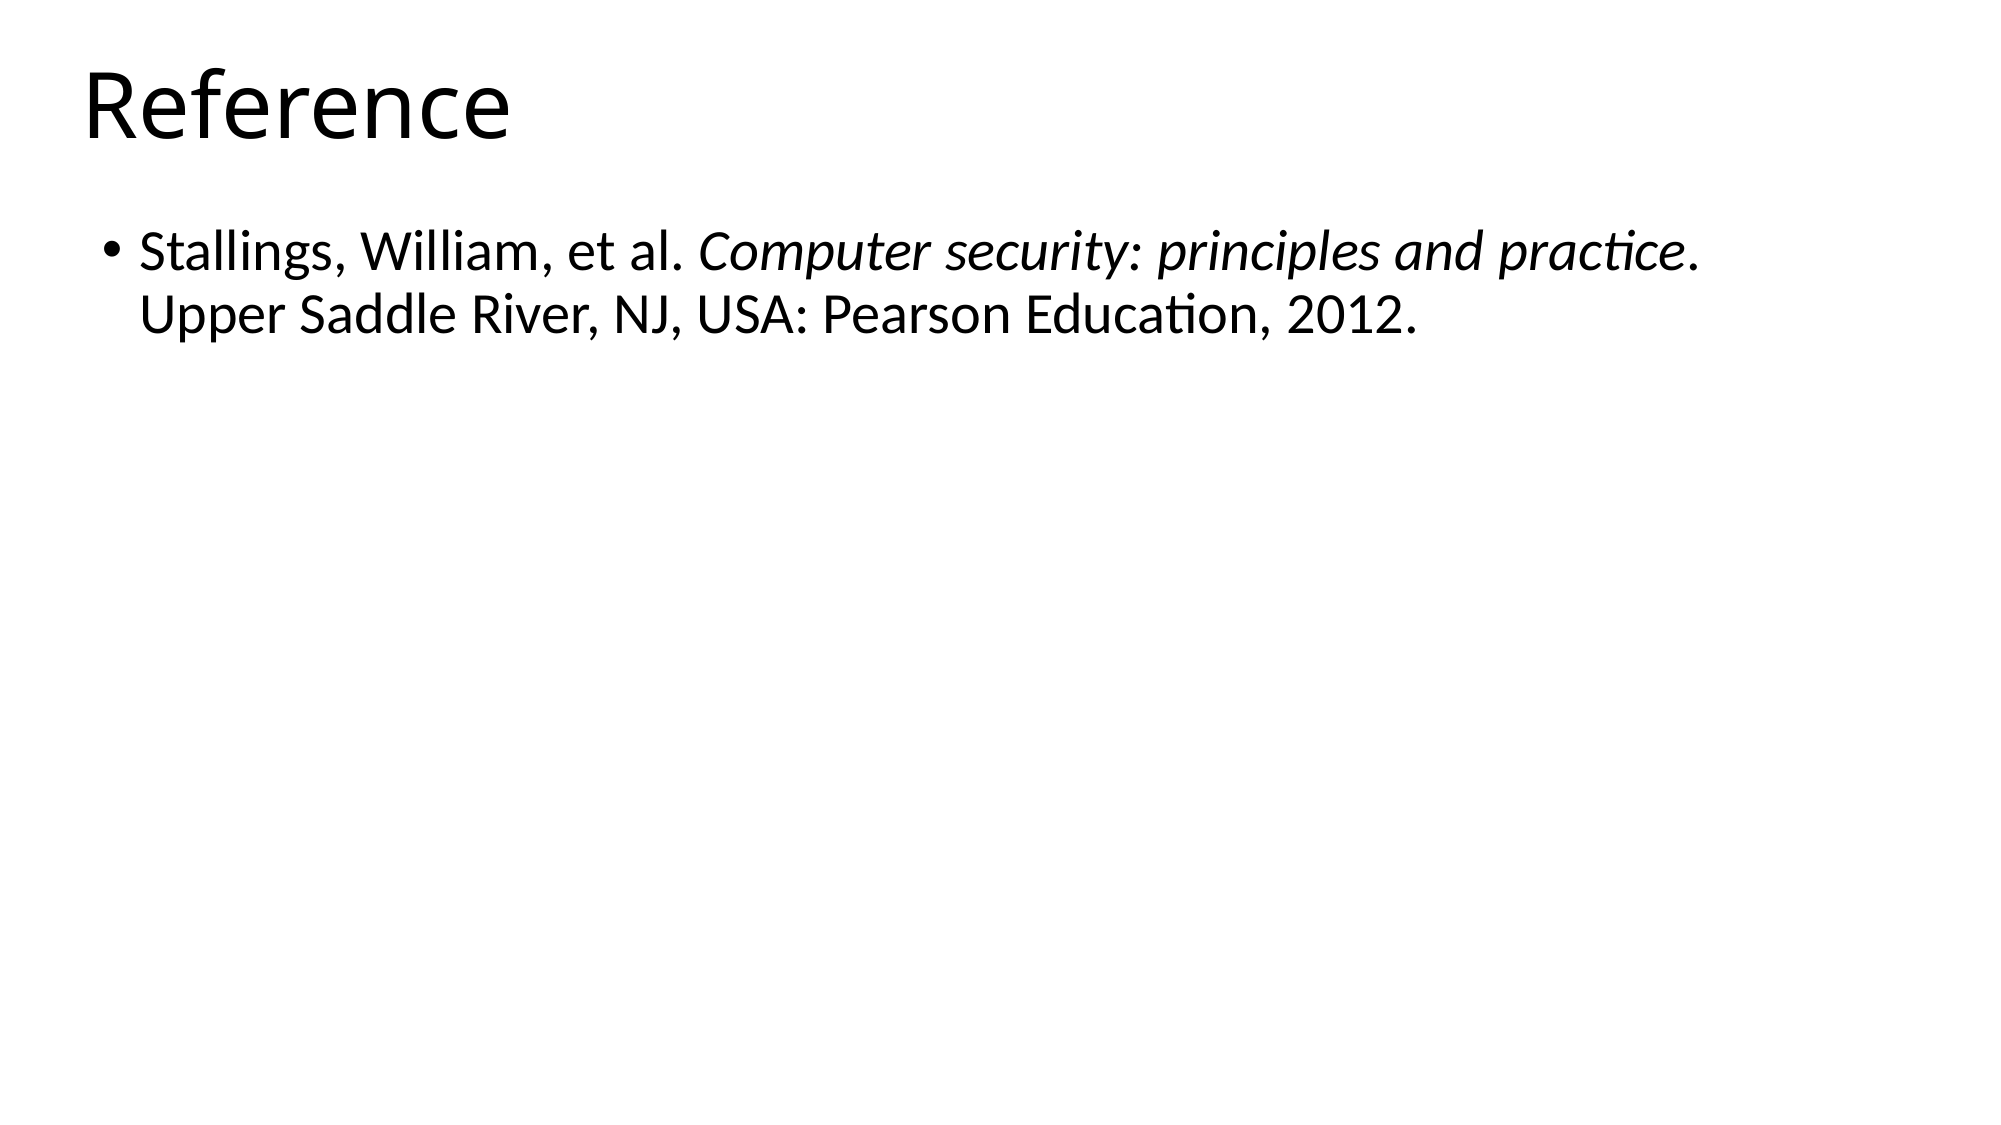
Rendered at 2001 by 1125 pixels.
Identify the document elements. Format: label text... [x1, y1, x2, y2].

title Reference [66, 0, 1792, 218]
list Stallings, William, et al. Computer security: principles and practice. Upper Saddle River, NJ, USA: Pearson Education, 2012. [86, 212, 1725, 1125]
